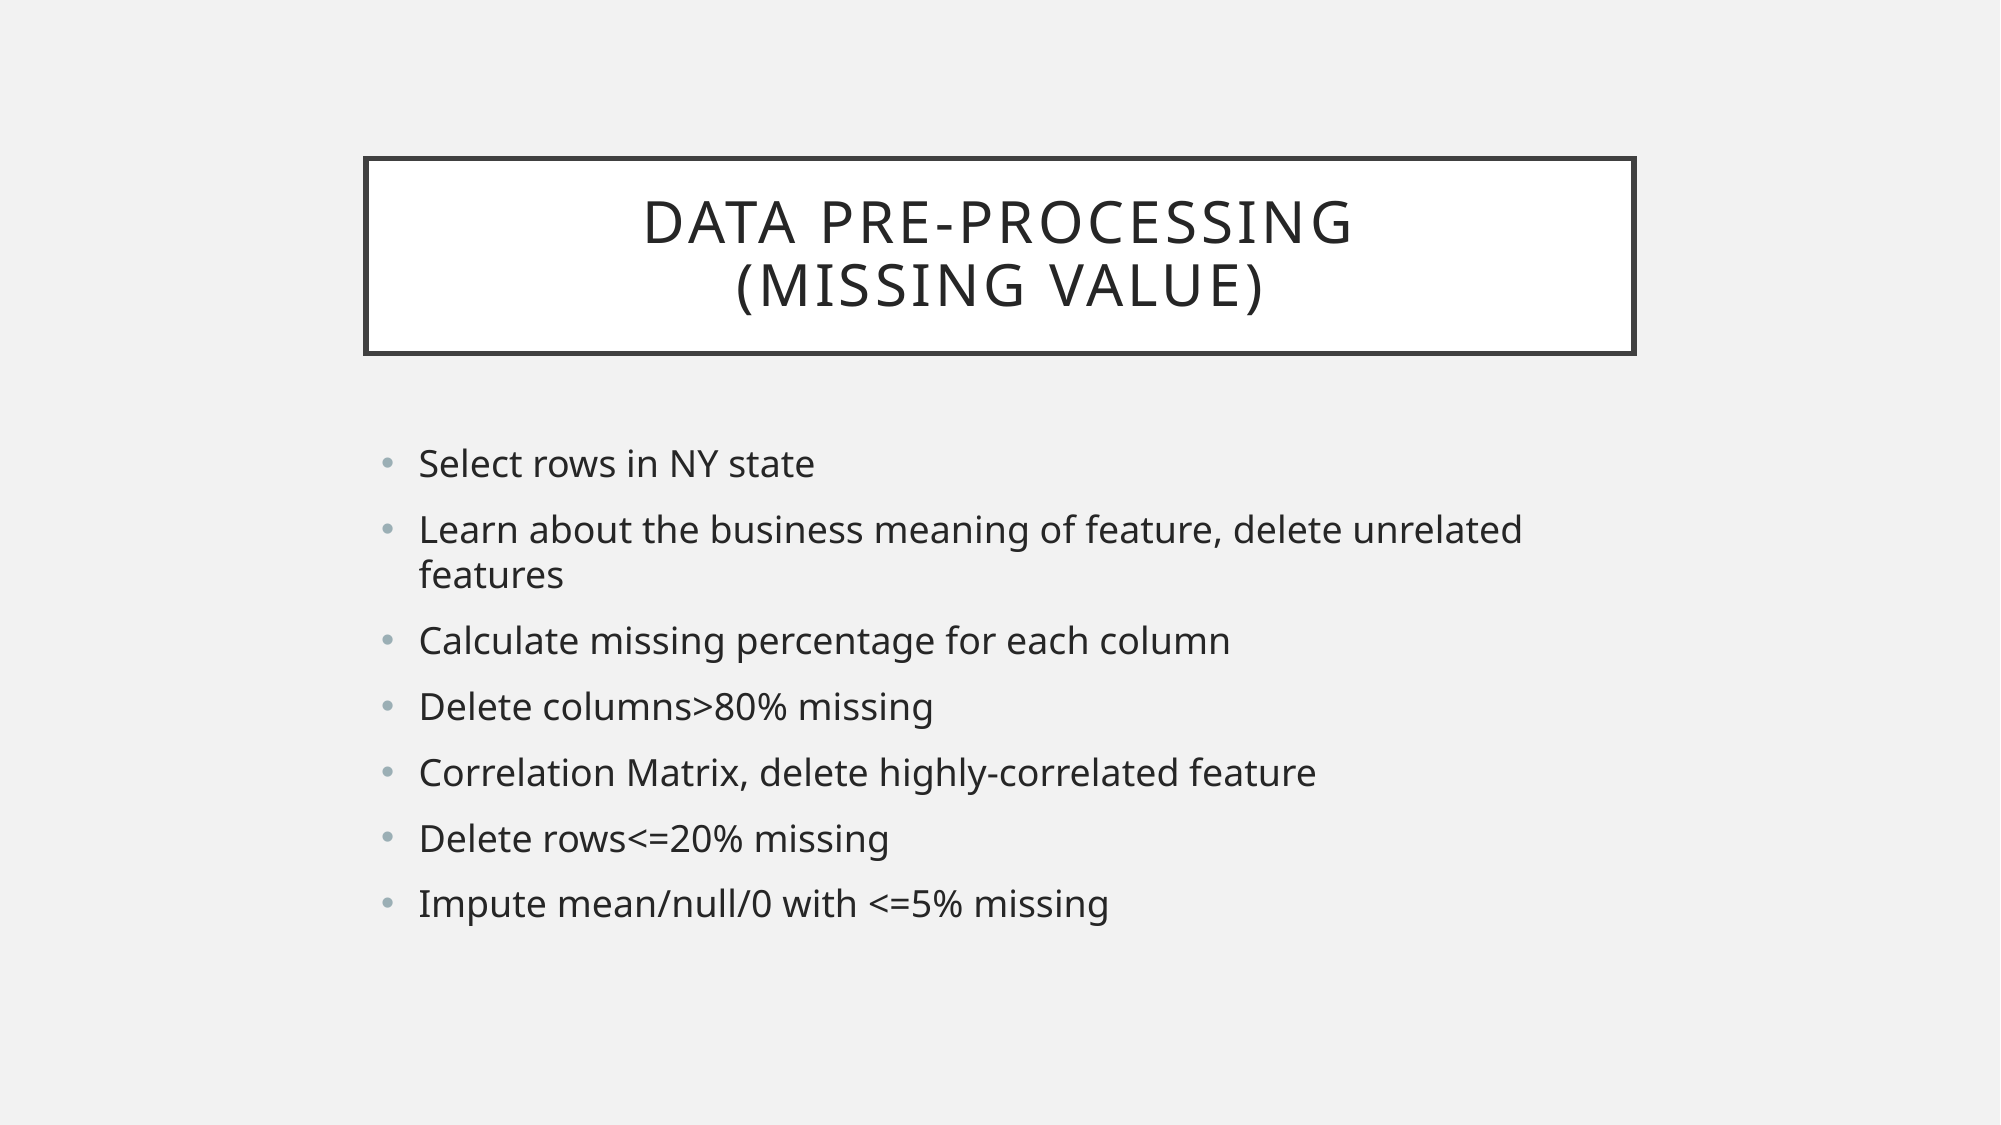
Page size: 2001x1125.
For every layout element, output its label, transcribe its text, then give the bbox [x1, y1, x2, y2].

title Data pre-processing (missing value) [363, 156, 1637, 356]
list Select rows in NY state Learn about the business meaning of feature, delete unrelated features Calculate missing percentage for each column Delete columns>80% missing Correlation Matrix, delete highly-correlated feature Delete rows<=20% missing Impute mean/null/0 with <=5% missing [366, 432, 1634, 942]
